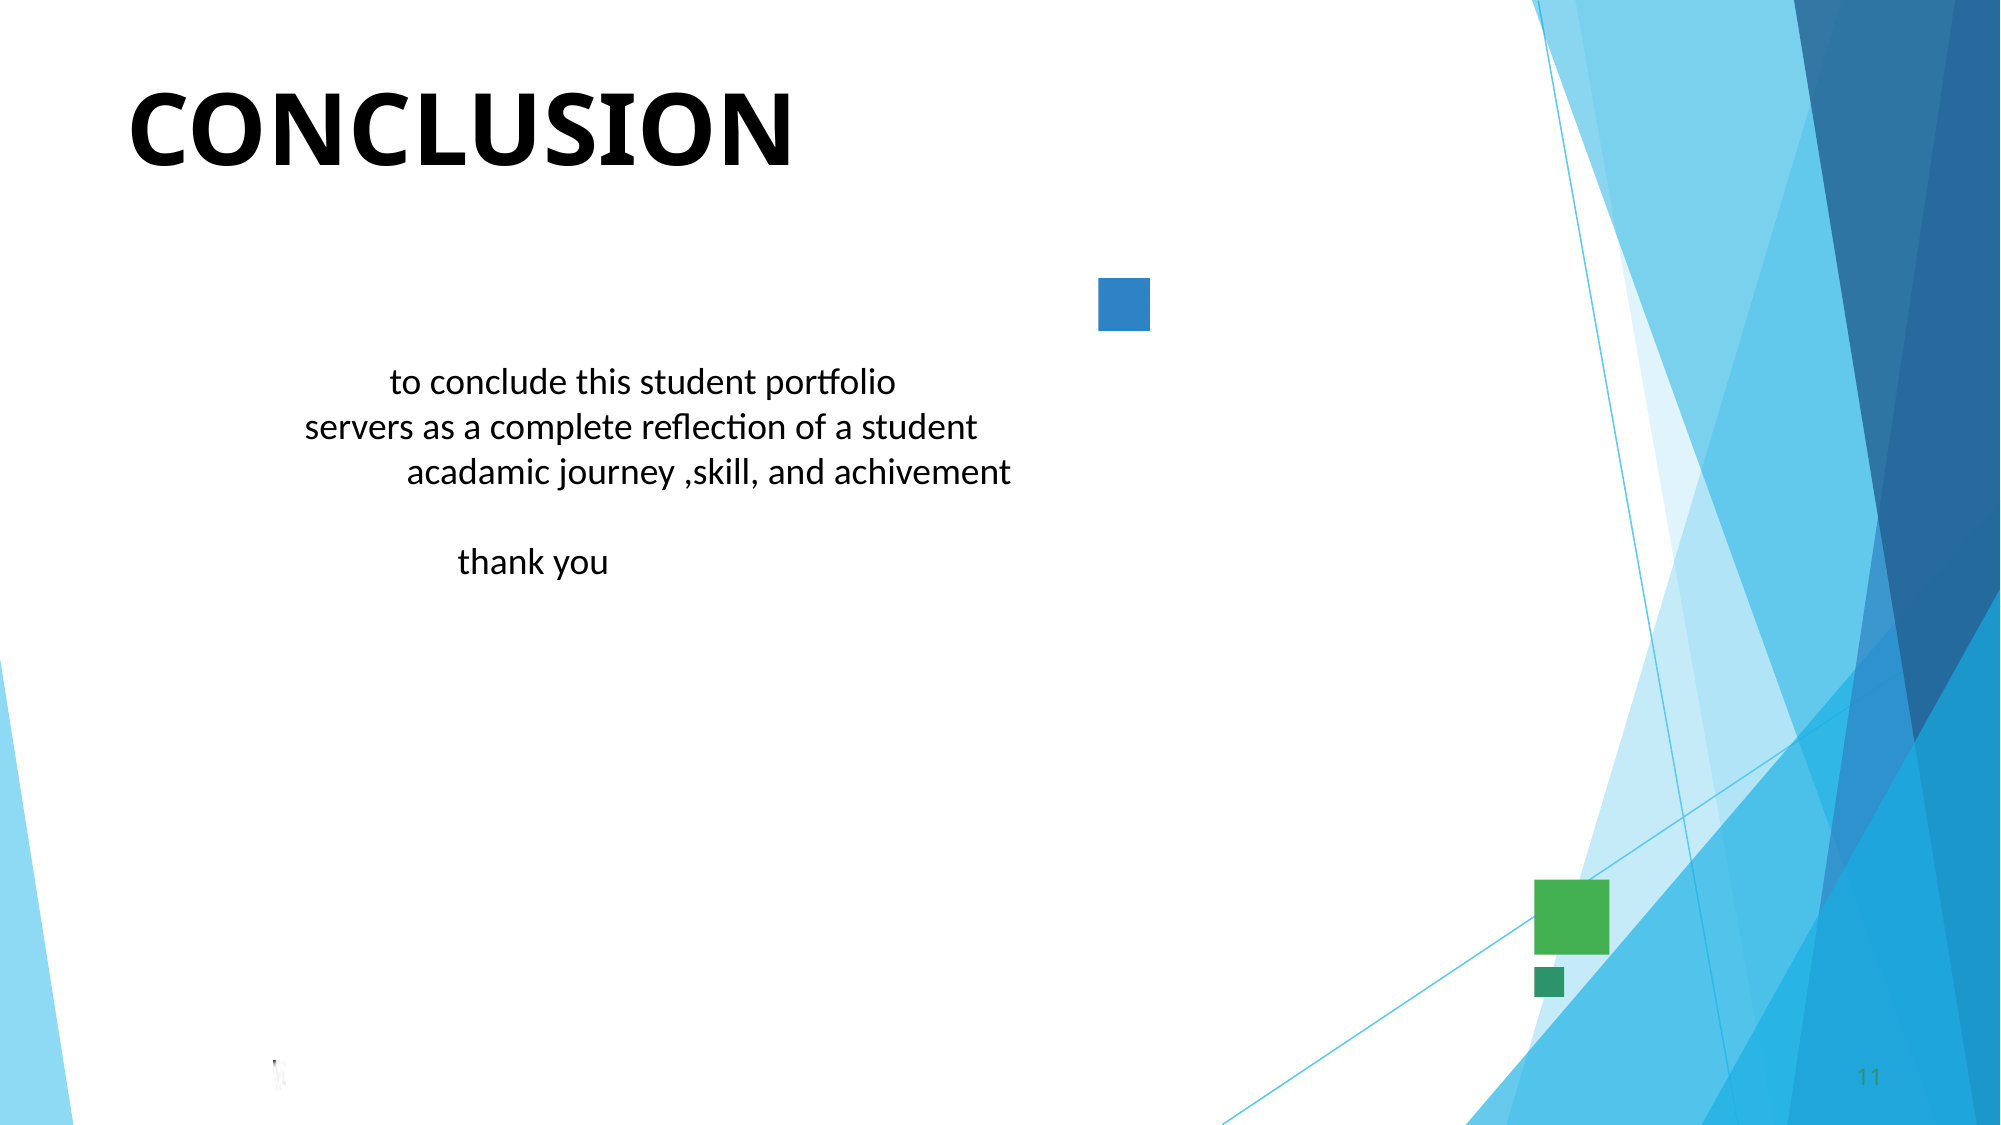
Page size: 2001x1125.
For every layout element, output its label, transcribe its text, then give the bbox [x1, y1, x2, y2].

text_box [1534, 967, 1565, 997]
text_box to conclude this student portfolio servers as a complete reflection of a student acadamic journey ,skill, and achivement thank you [289, 349, 1290, 590]
picture [273, 1060, 287, 1091]
text_box [1534, 879, 1610, 955]
text_box [1098, 278, 1150, 332]
title CONCLUSION [123, 63, 875, 254]
text_box 11 [1849, 1061, 1888, 1095]
